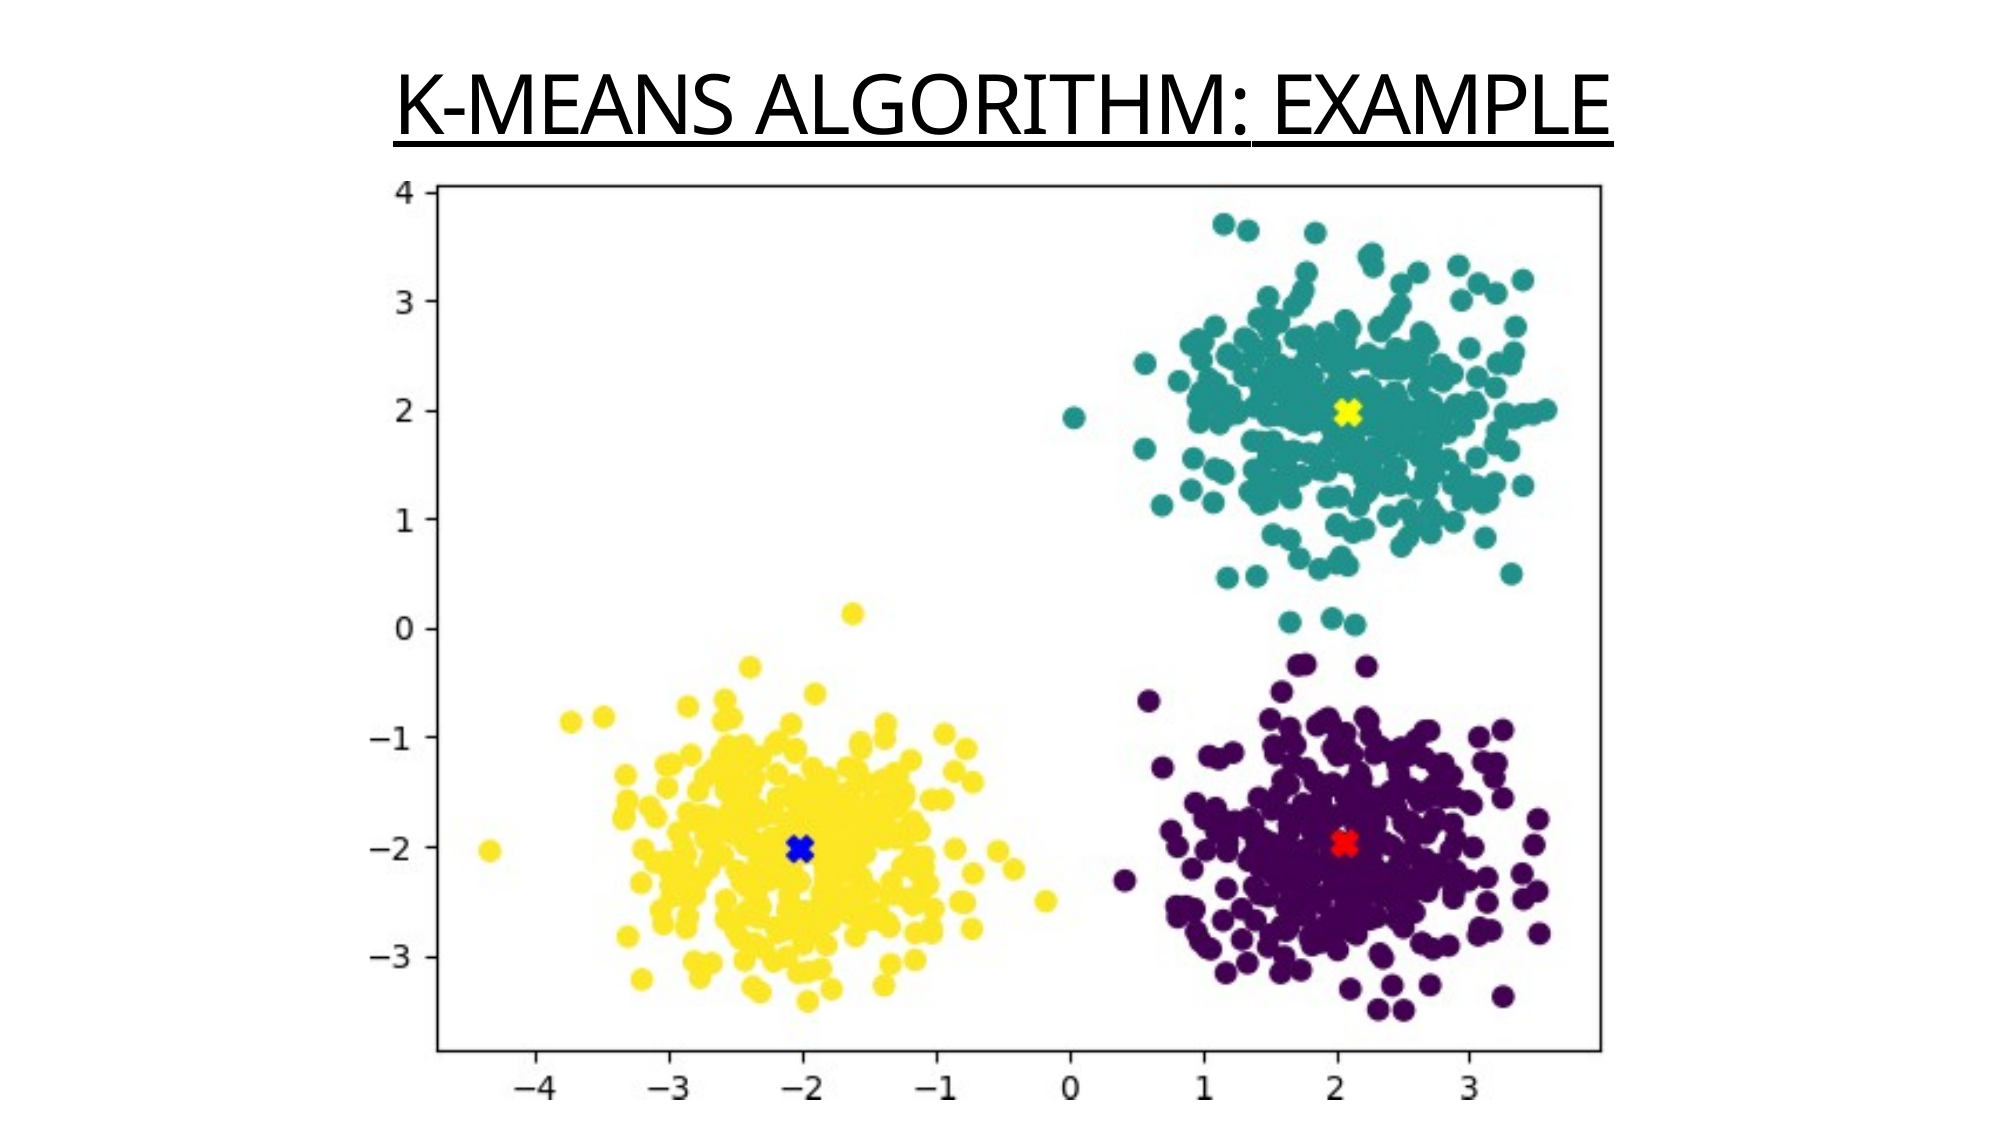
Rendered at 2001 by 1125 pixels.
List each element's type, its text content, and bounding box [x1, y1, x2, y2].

list K-Means Algorithm: Example [261, 43, 1739, 172]
text_box [369, 181, 1605, 1100]
